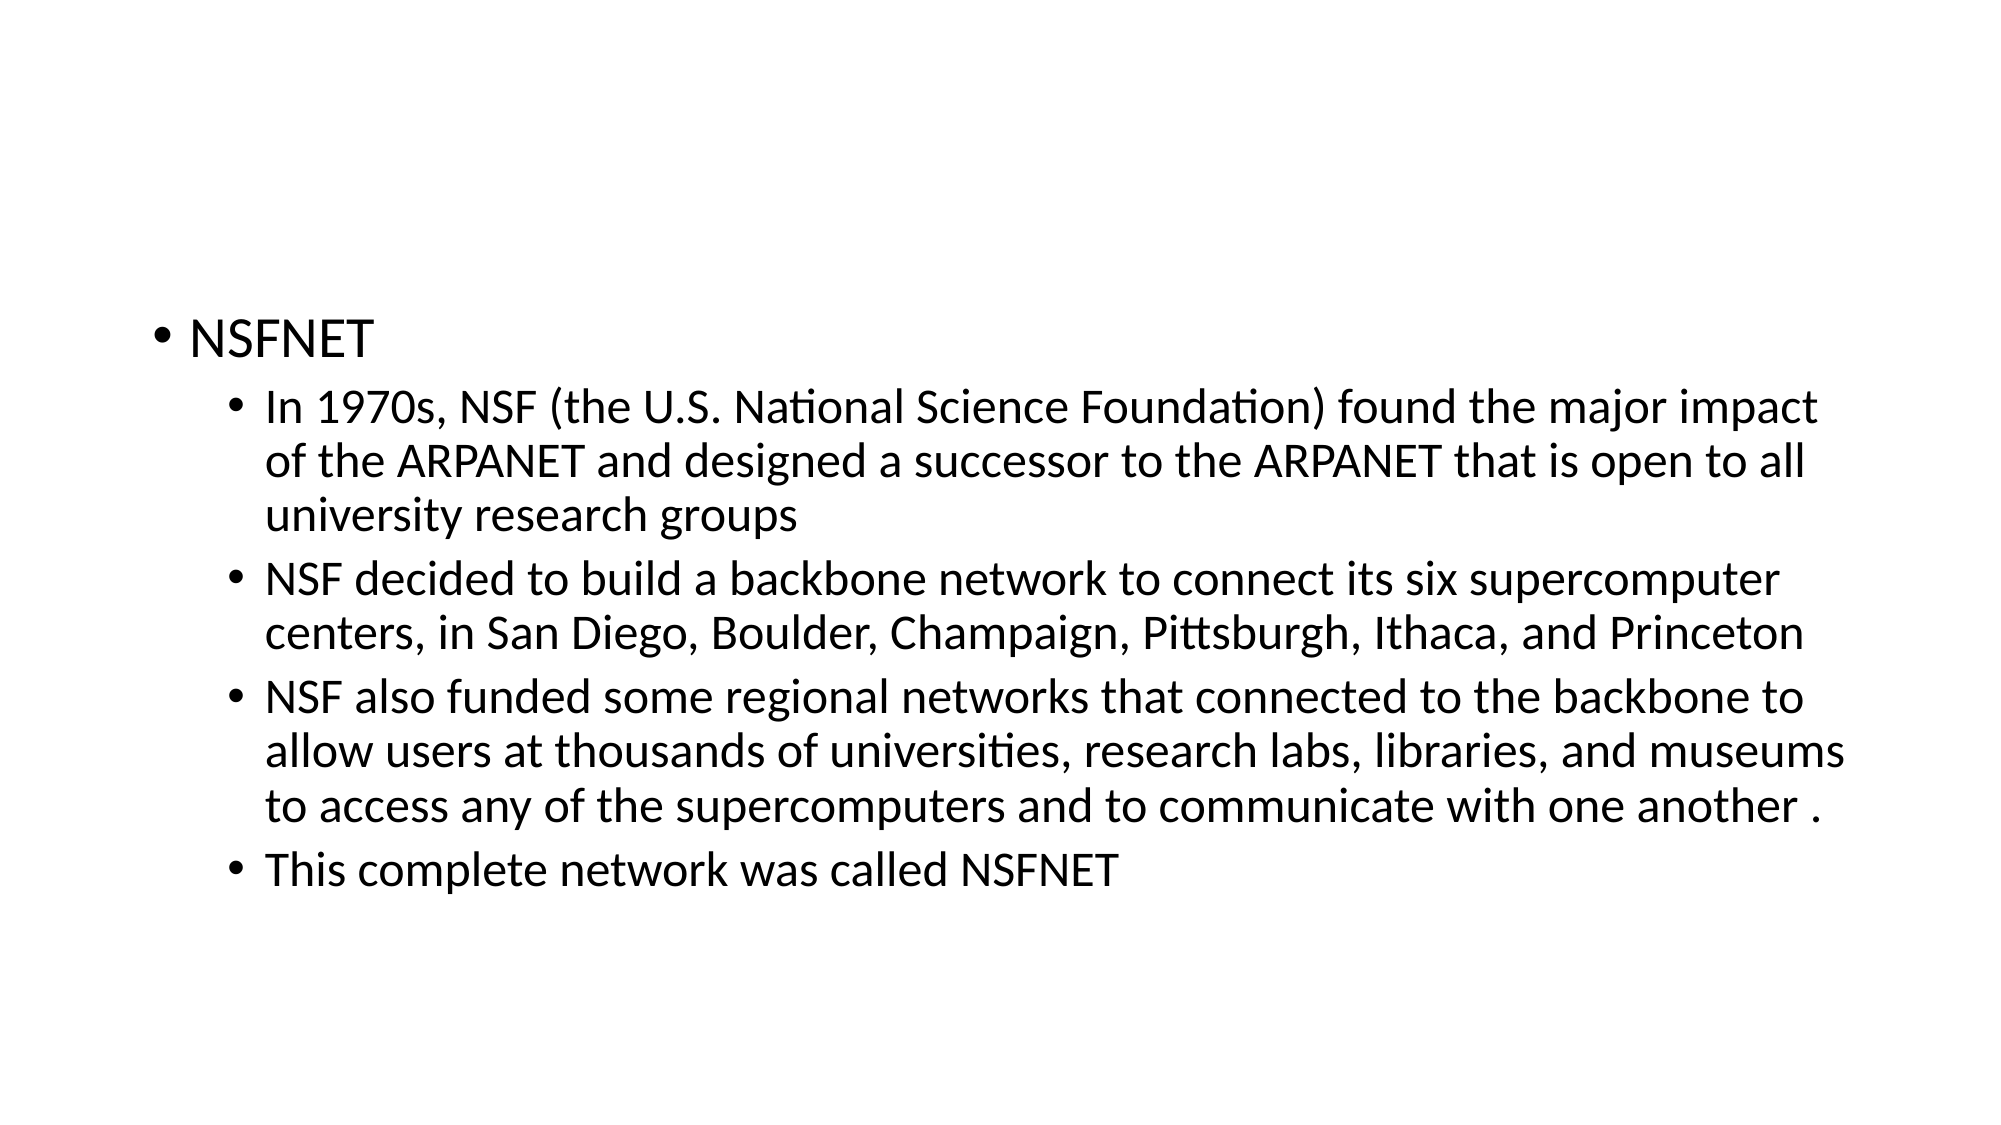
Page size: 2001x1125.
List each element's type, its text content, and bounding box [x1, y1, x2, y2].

list NSFNET In 1970s, NSF (the U.S. National Science Foundation) found the major impact of the ARPANET and designed a successor to the ARPANET that is open to all university research groups NSF decided to build a backbone network to connect its six supercomputer centers, in San Diego, Boulder, Champaign, Pittsburgh, Ithaca, and Princeton NSF also funded some regional networks that connected to the backbone to allow users at thousands of universities, research labs, libraries, and museums to access any of the supercomputers and to communicate with one another . This complete network was called NSFNET [137, 299, 1863, 1014]
